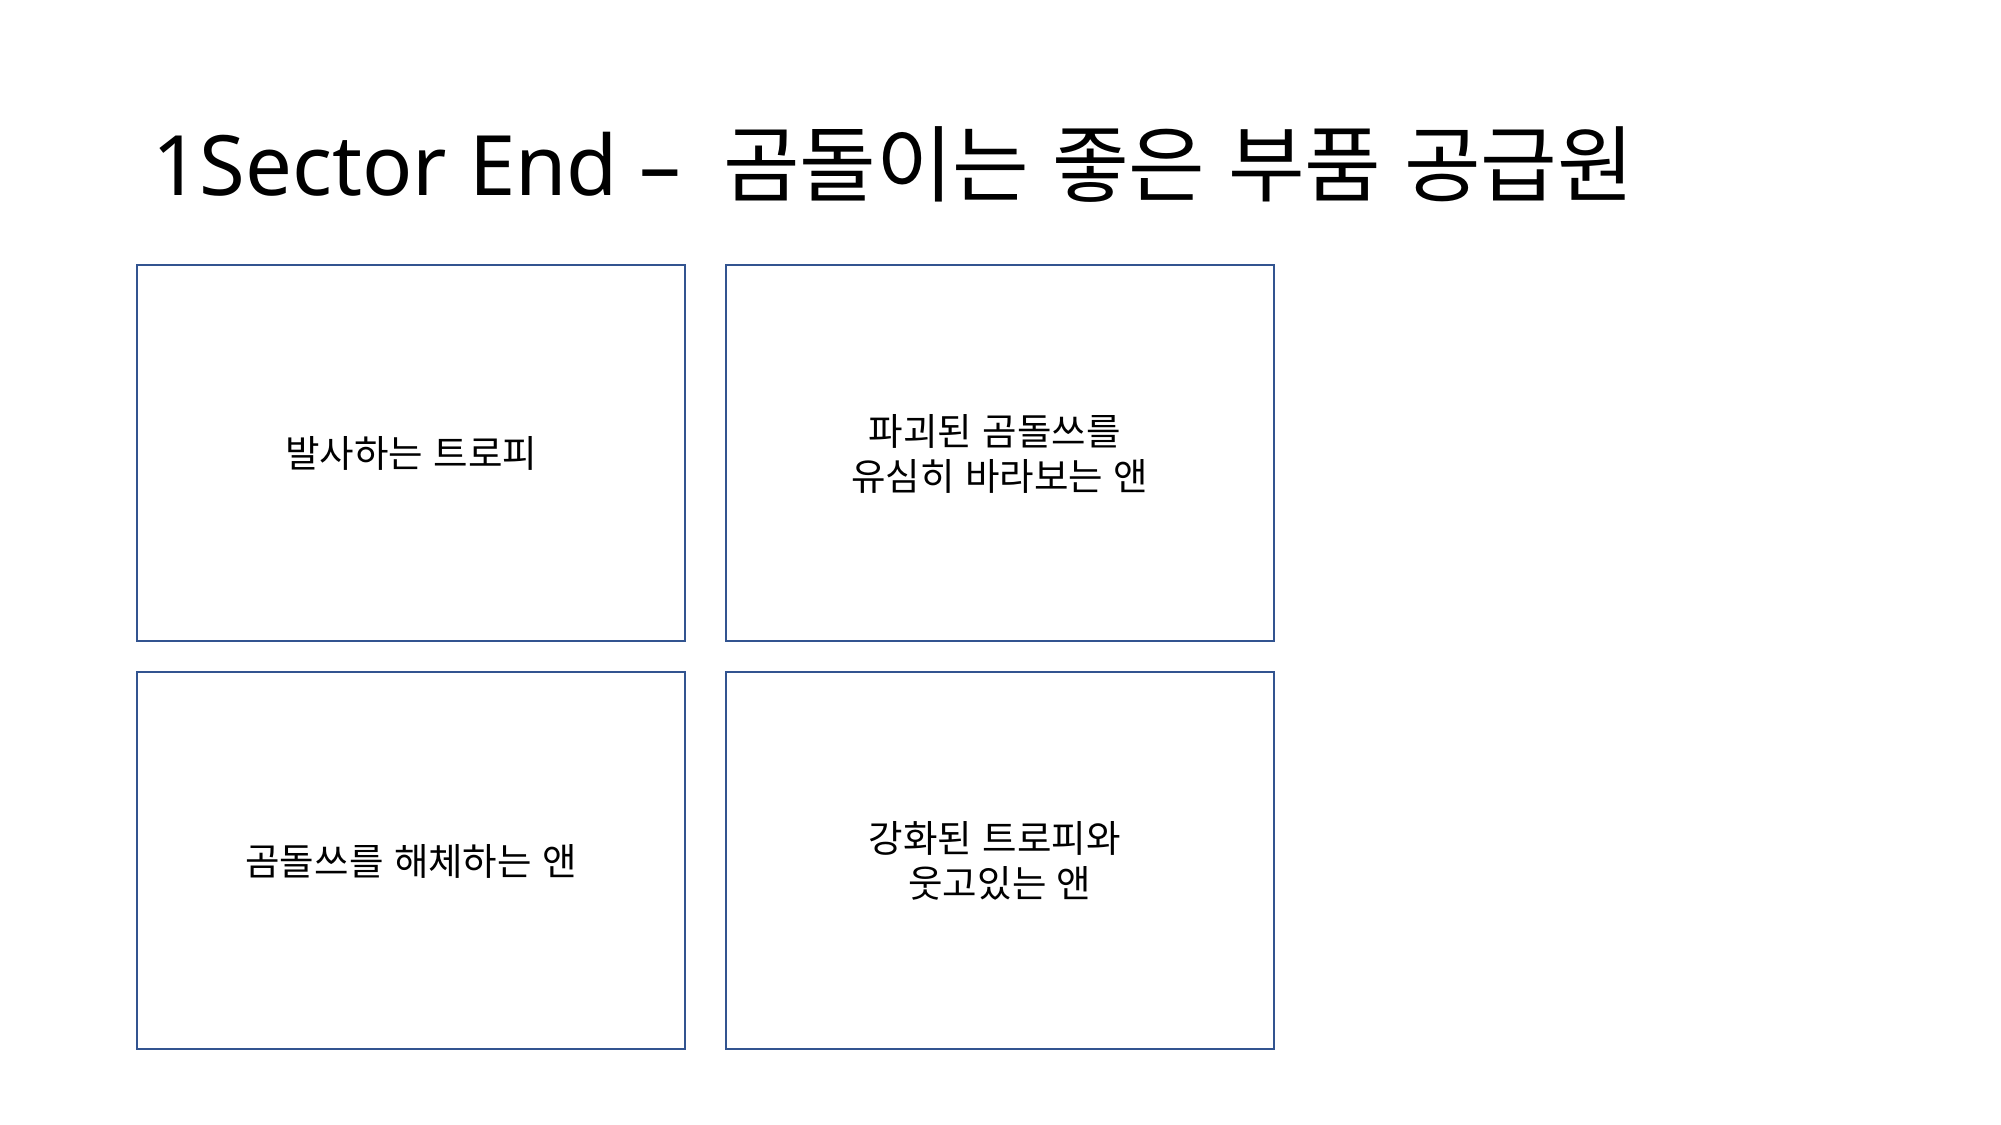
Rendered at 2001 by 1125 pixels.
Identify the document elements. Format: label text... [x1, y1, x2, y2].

text_box 발사하는 트로피 [136, 264, 686, 642]
text_box 강화된 트로피와 웃고있는 앤 [725, 671, 1275, 1050]
title 1Sector End – 곰돌이는 좋은 부품 공급원 [137, 59, 1863, 278]
text_box 곰돌쓰를 해체하는 앤 [136, 671, 686, 1050]
text_box 파괴된 곰돌쓰를 유심히 바라보는 앤 [725, 264, 1275, 642]
